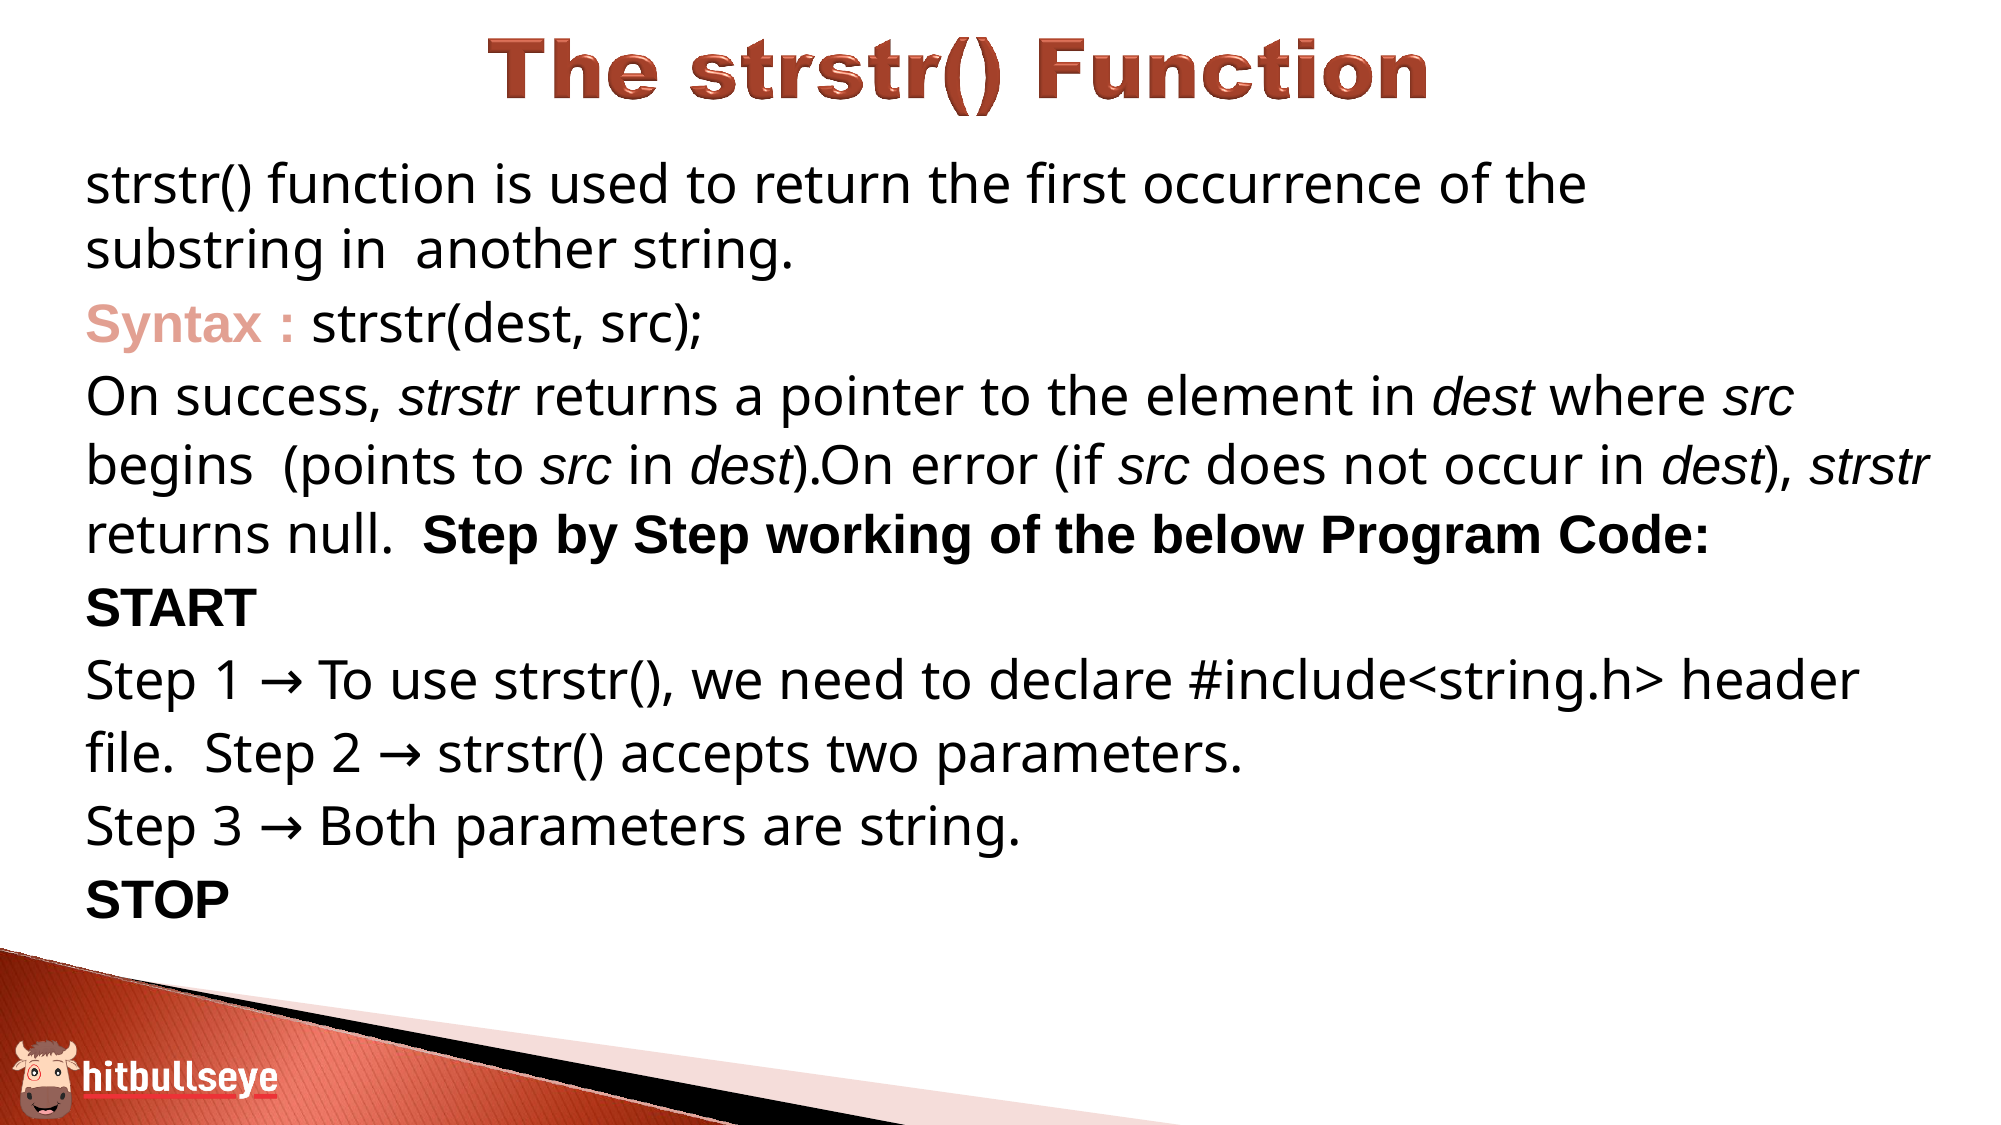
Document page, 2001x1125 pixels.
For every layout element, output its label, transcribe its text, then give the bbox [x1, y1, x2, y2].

picture [487, 37, 1426, 117]
text_box strstr() function is used to return the first occurrence of the substring in another string. Syntax : strstr(dest, src); On success, strstr returns a pointer to the element in dest where src begins (points to src in dest).On error (if src does not occur in dest), strstr returns null. Step by Step working of the below Program Code: START Step 1 → To use strstr(), we need to declare #include<string.h> header file. Step 2 → strstr() accepts two parameters. Step 3 → Both parameters are string. STOP [83, 147, 1968, 930]
picture [0, 948, 743, 1125]
